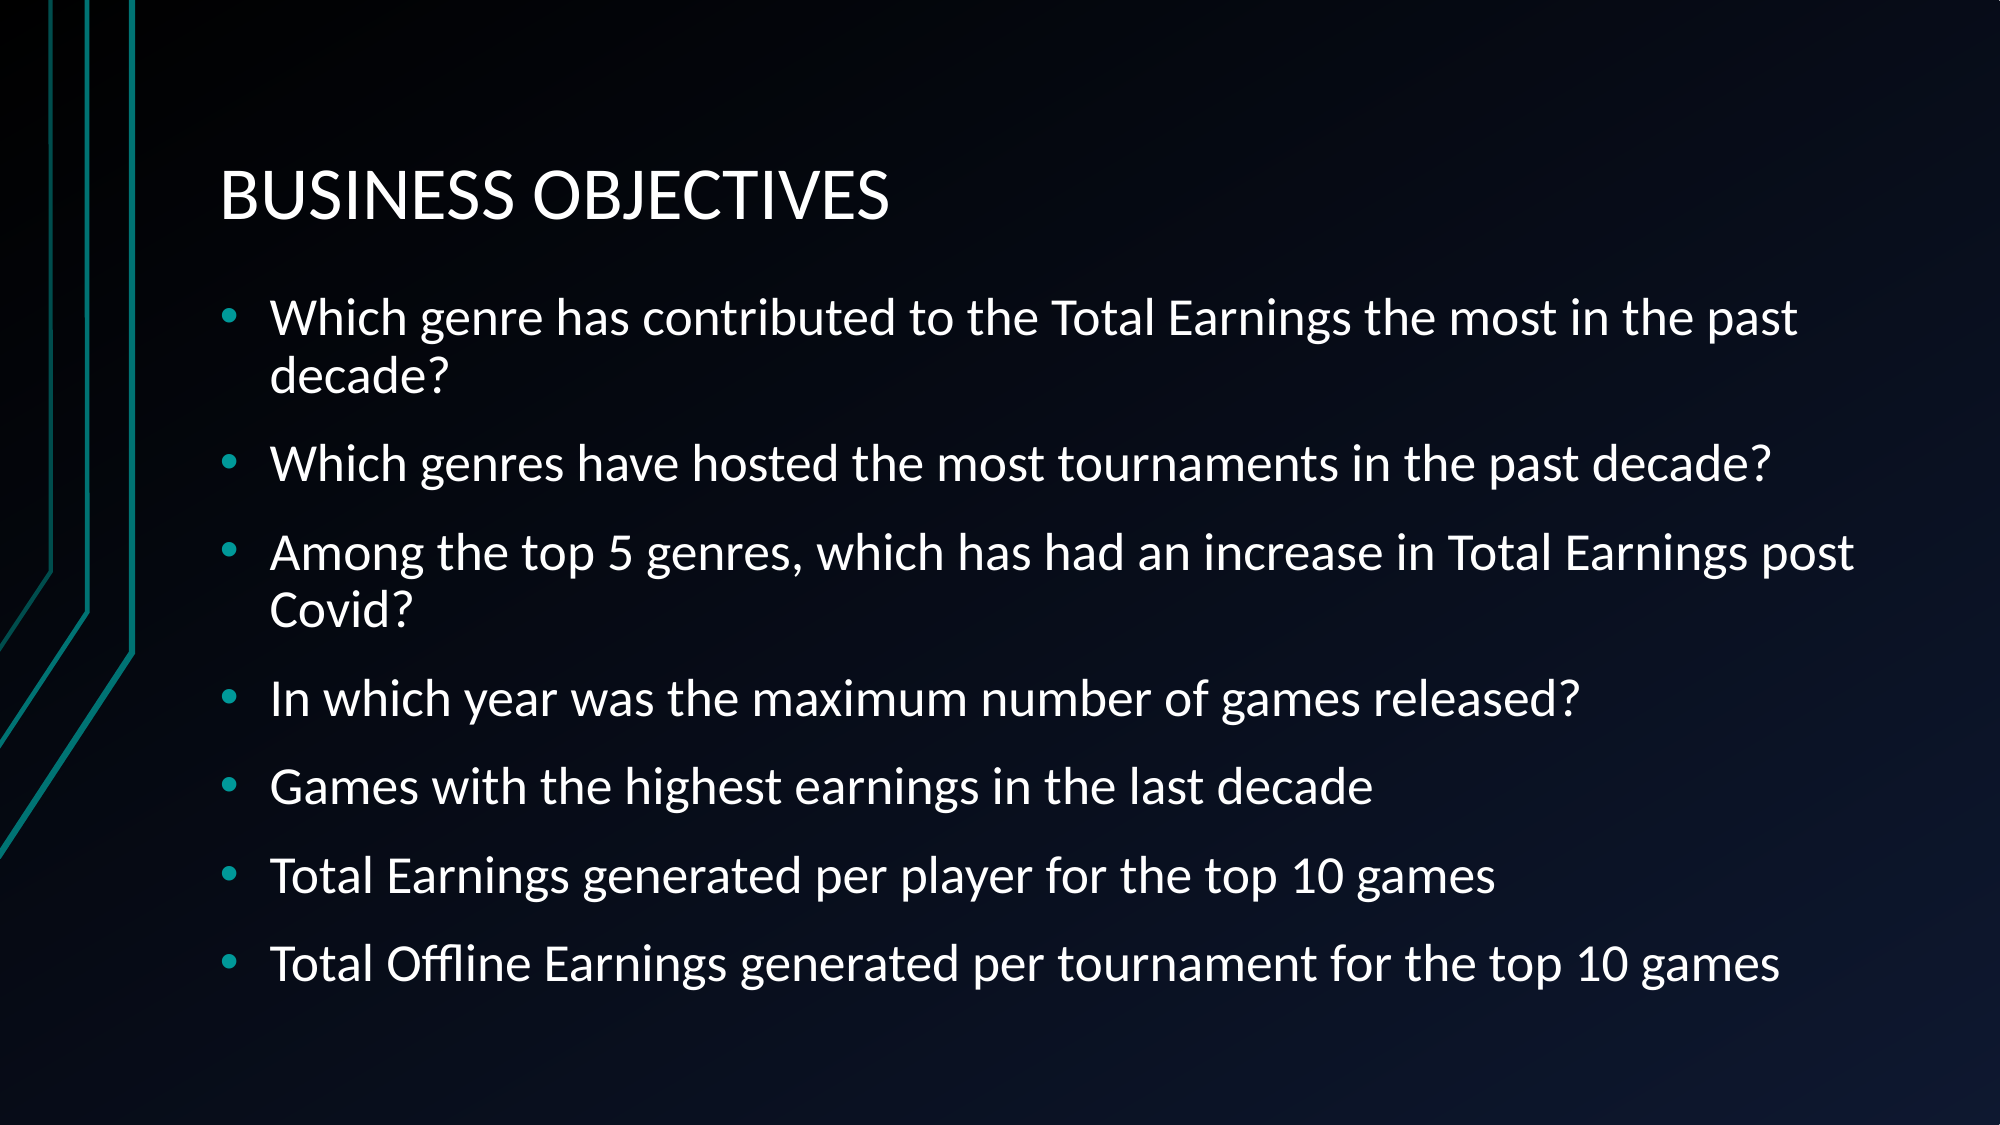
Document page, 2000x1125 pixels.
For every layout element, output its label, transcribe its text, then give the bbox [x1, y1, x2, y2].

list Which genre has contributed to the Total Earnings the most in the past decade? Which genres have hosted the most tournaments in the past decade? Among the top 5 genres, which has had an increase in Total Earnings post Covid? In which year was the maximum number of games released? Games with the highest earnings in the last decade Total Earnings generated per player for the top 10 games Total Offline Earnings generated per tournament for the top 10 games [199, 279, 1900, 1012]
title BUSINESS OBJECTIVES [199, 45, 1900, 246]
